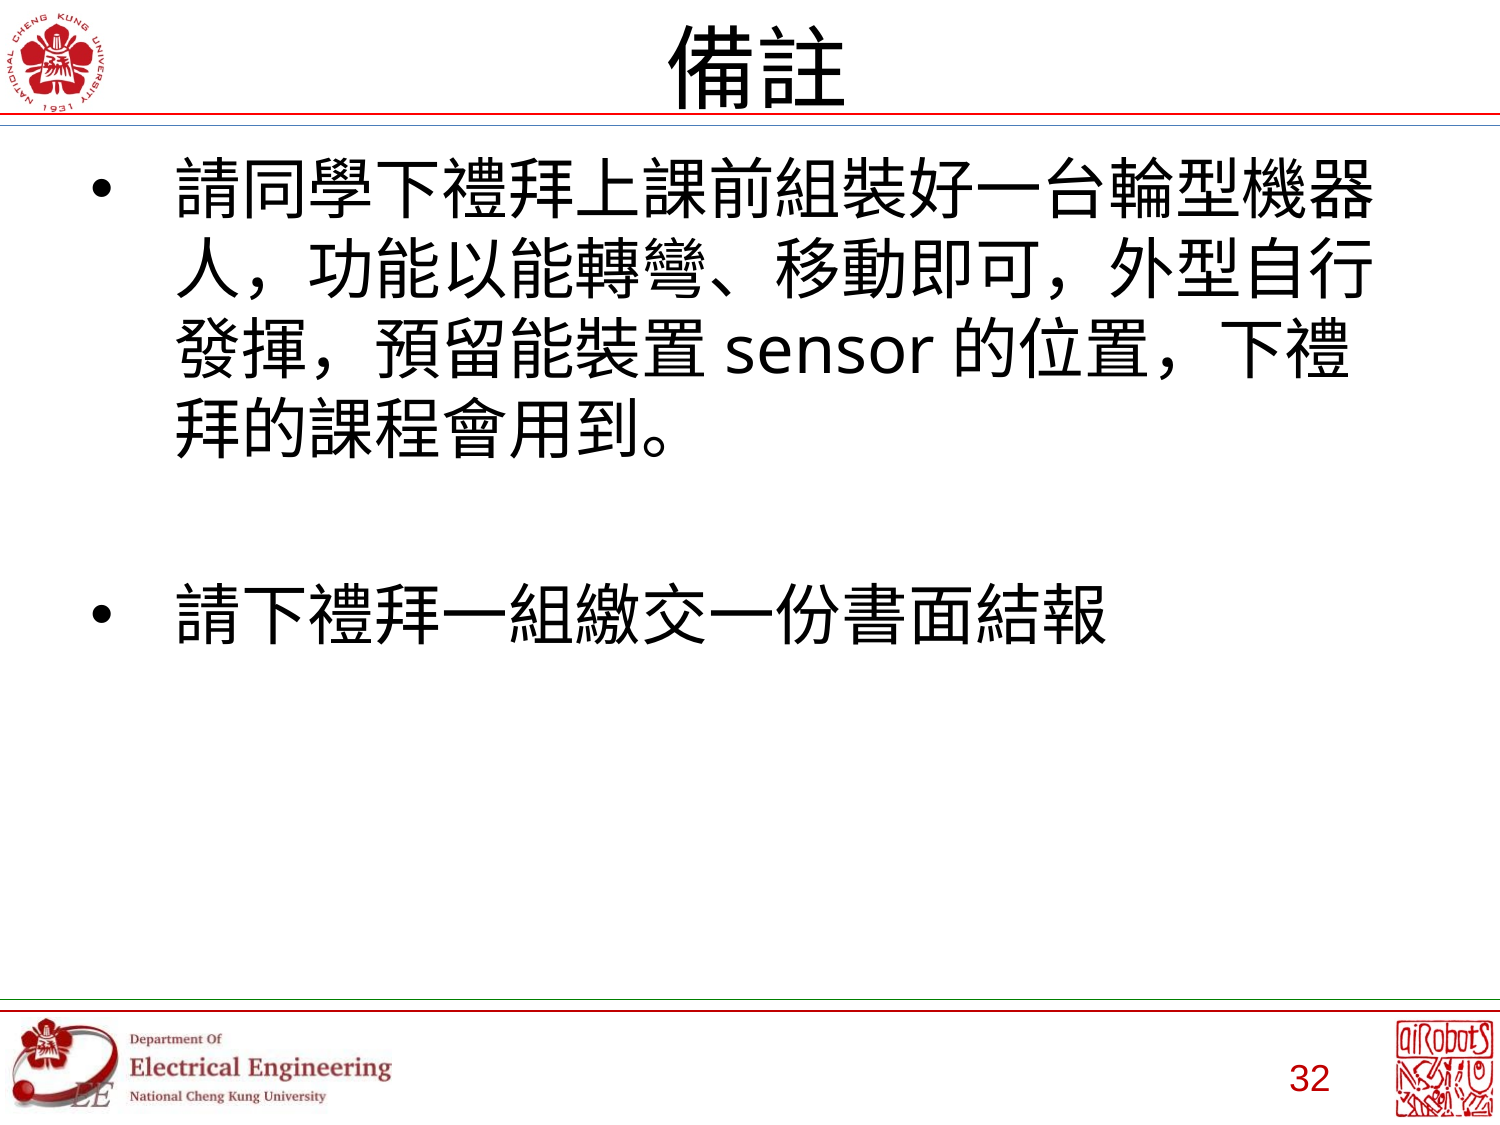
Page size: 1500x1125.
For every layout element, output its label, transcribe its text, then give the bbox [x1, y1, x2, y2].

list 請同學下禮拜上課前組裝好一台輪型機器人，功能以能轉彎、移動即可，外型自行發揮，預留能裝置sensor的位置，下禮拜的課程會用到。 請下禮拜一組繳交一份書面結報 [75, 139, 1425, 1005]
title 備註 [82, 0, 1432, 160]
picture [5, 11, 82, 113]
picture [5, 1017, 392, 1118]
picture [1394, 1017, 1495, 1118]
